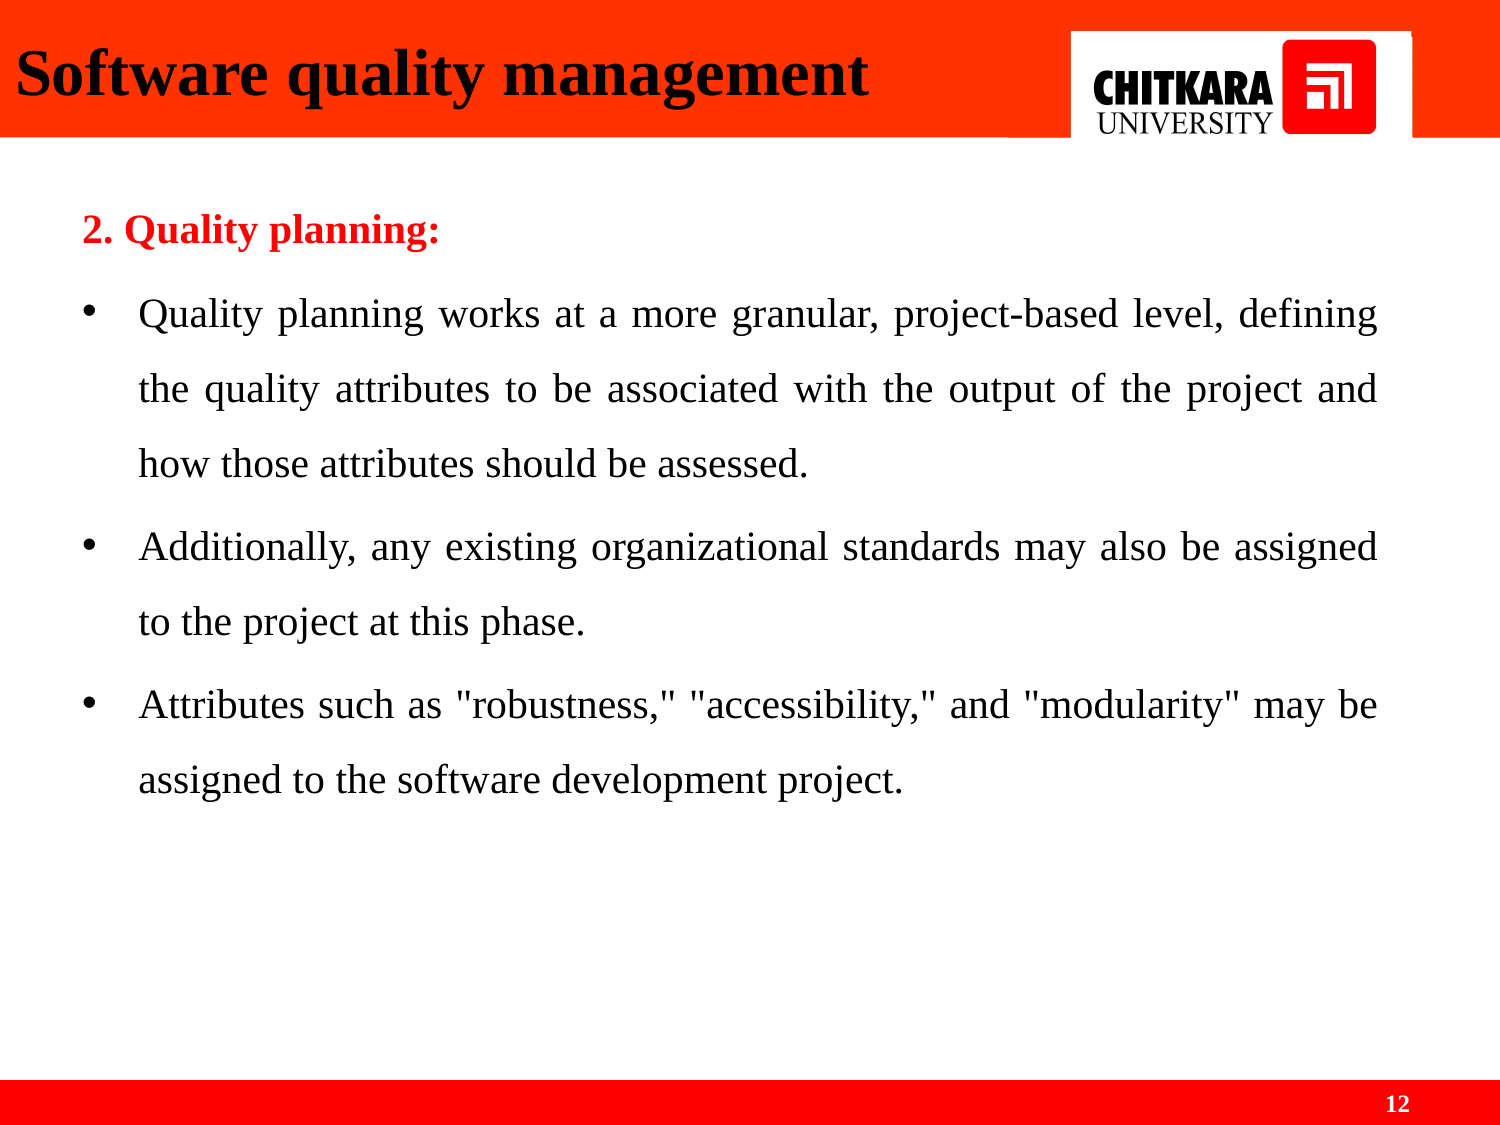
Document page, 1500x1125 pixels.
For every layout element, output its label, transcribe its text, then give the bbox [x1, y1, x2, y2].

slide_number ‹#› [1074, 1087, 1425, 1117]
picture [1074, 37, 1391, 138]
title Software quality management [0, 0, 1063, 138]
list 2. Quality planning: Quality planning works at a more granular, project-based level, defining the quality attributes to be associated with the output of the project and how those attributes should be assessed. Additionally, any existing organizational standards may also be assigned to the project at this phase. Attributes such as "robustness," "accessibility," and "modularity" may be assigned to the software development project. [67, 169, 1395, 1022]
